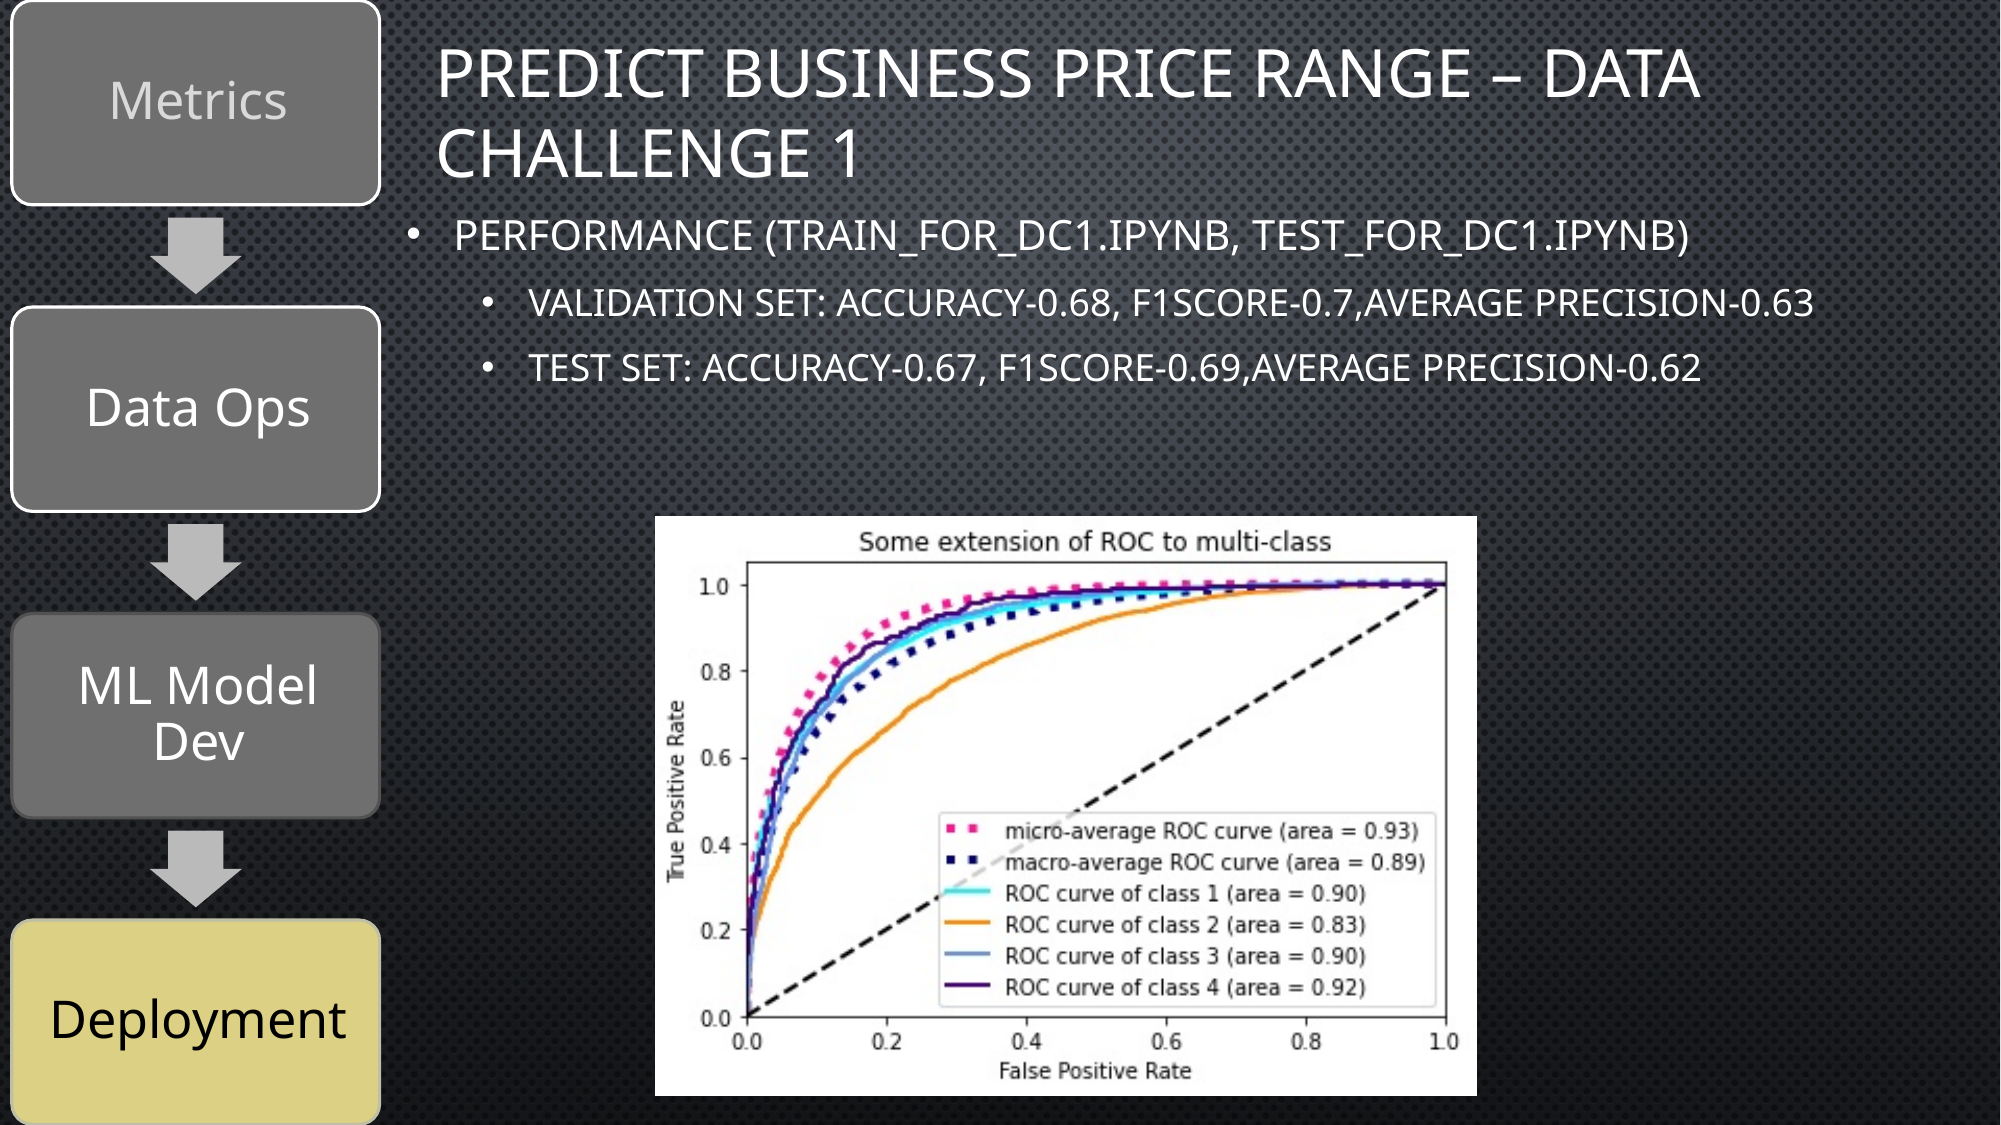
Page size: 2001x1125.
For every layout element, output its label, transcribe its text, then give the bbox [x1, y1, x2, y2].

list performance (train_for_dc1.ipynb, test_for_dc1.ipynb) Validation set: Accuracy-0.68, F1score-0.7,average precision-0.63 Test set: Accuracy-0.67, F1score-0.69,average precision-0.62 [392, 170, 2000, 427]
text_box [0, 0, 392, 1125]
title Predict business price range – Data challenge 1 [419, 0, 1989, 170]
picture [655, 516, 1477, 1096]
